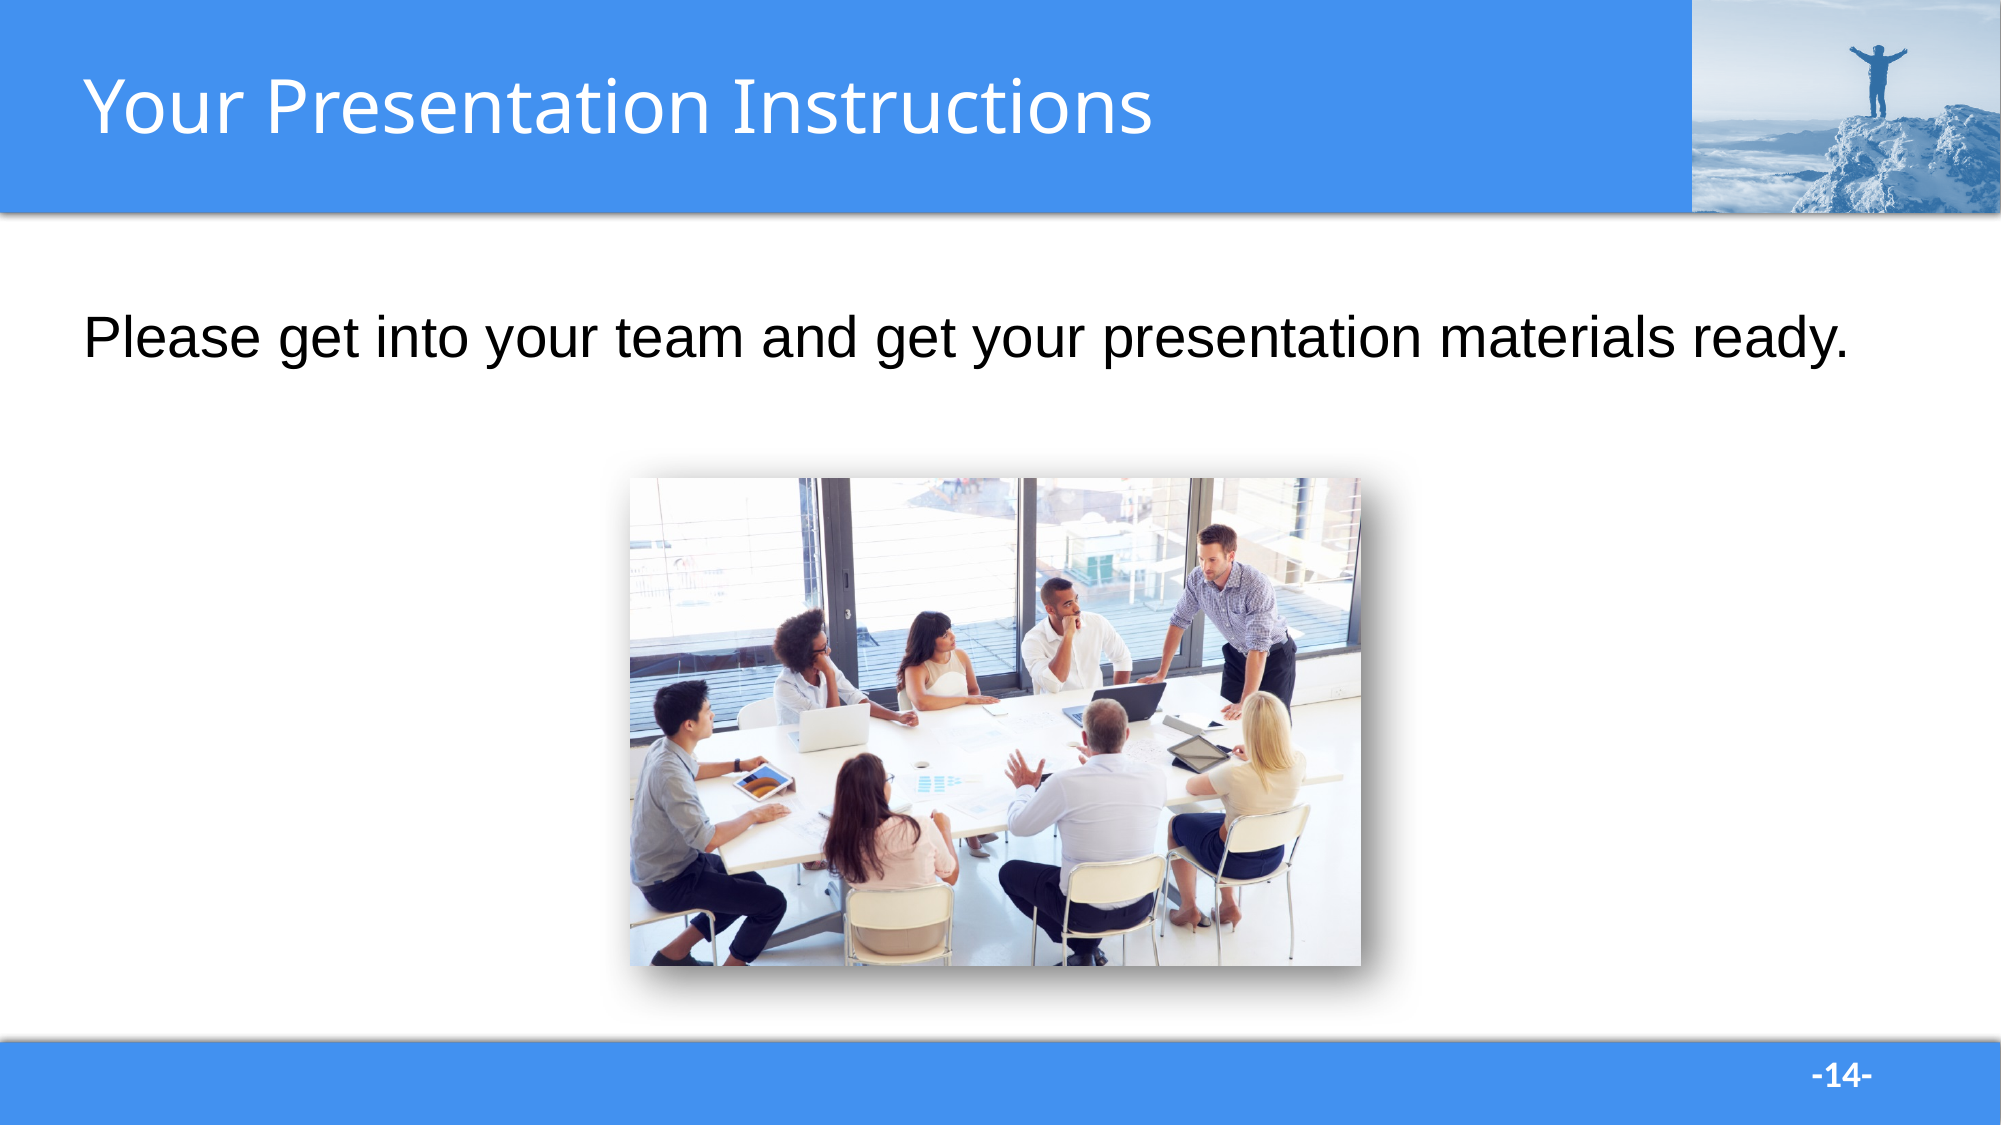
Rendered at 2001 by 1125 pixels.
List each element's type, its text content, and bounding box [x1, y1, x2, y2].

title Your Presentation Instructions [68, 0, 1932, 218]
picture [629, 478, 1361, 966]
list Please get into your team and get your presentation materials ready. [68, 299, 1932, 1014]
